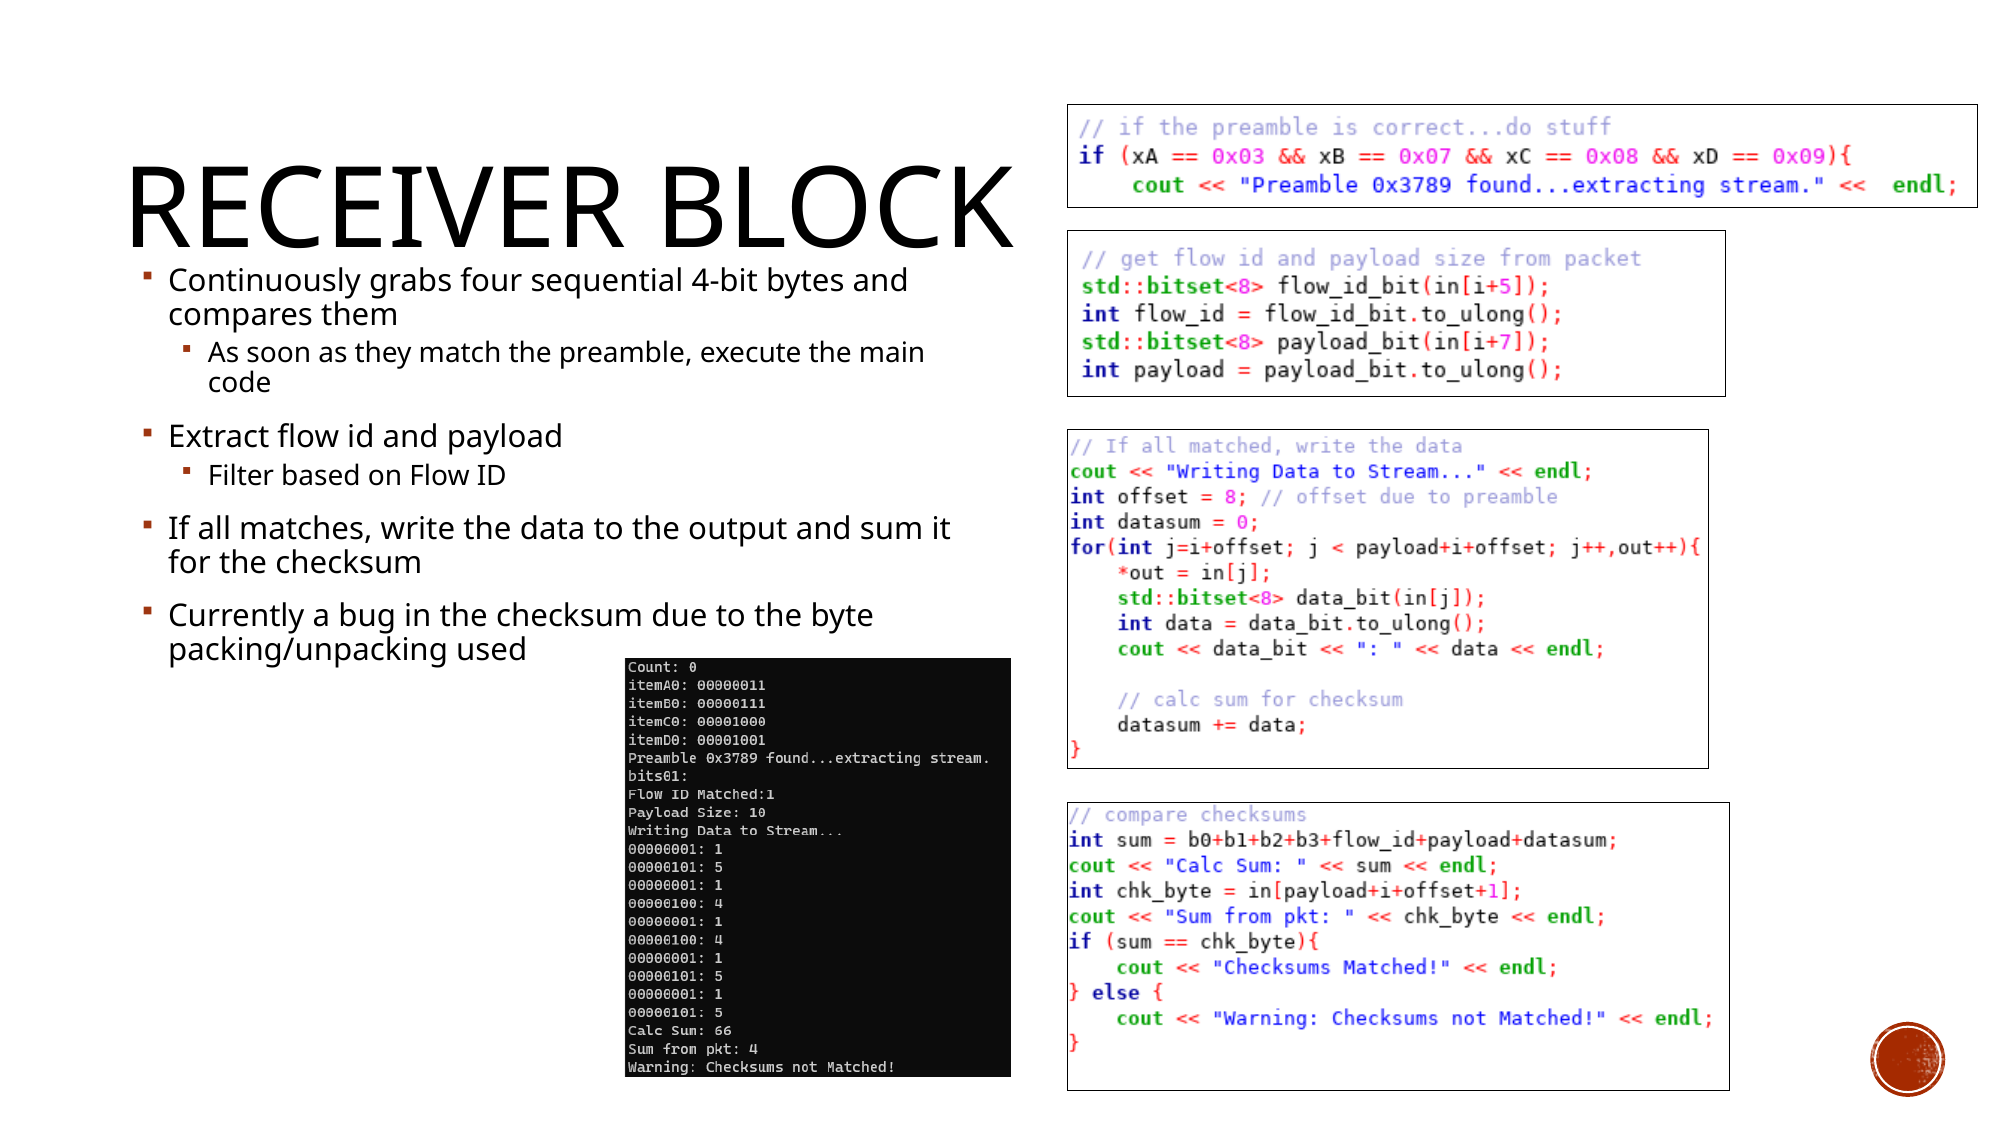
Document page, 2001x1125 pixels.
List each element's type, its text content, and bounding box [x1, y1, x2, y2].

picture [624, 658, 1011, 1077]
list Continuously grabs four sequential 4-bit bytes and compares them As soon as they match the preamble, execute the main code Extract flow id and payload Filter based on Flow ID If all matches, write the data to the output and sum it for the checksum Currently a bug in the checksum due to the byte packing/unpacking used [126, 257, 986, 676]
picture [1067, 802, 1730, 1091]
picture [1067, 430, 1709, 769]
picture [1067, 230, 1726, 397]
title Receiver Block [107, 79, 1758, 344]
picture [1067, 103, 1978, 207]
